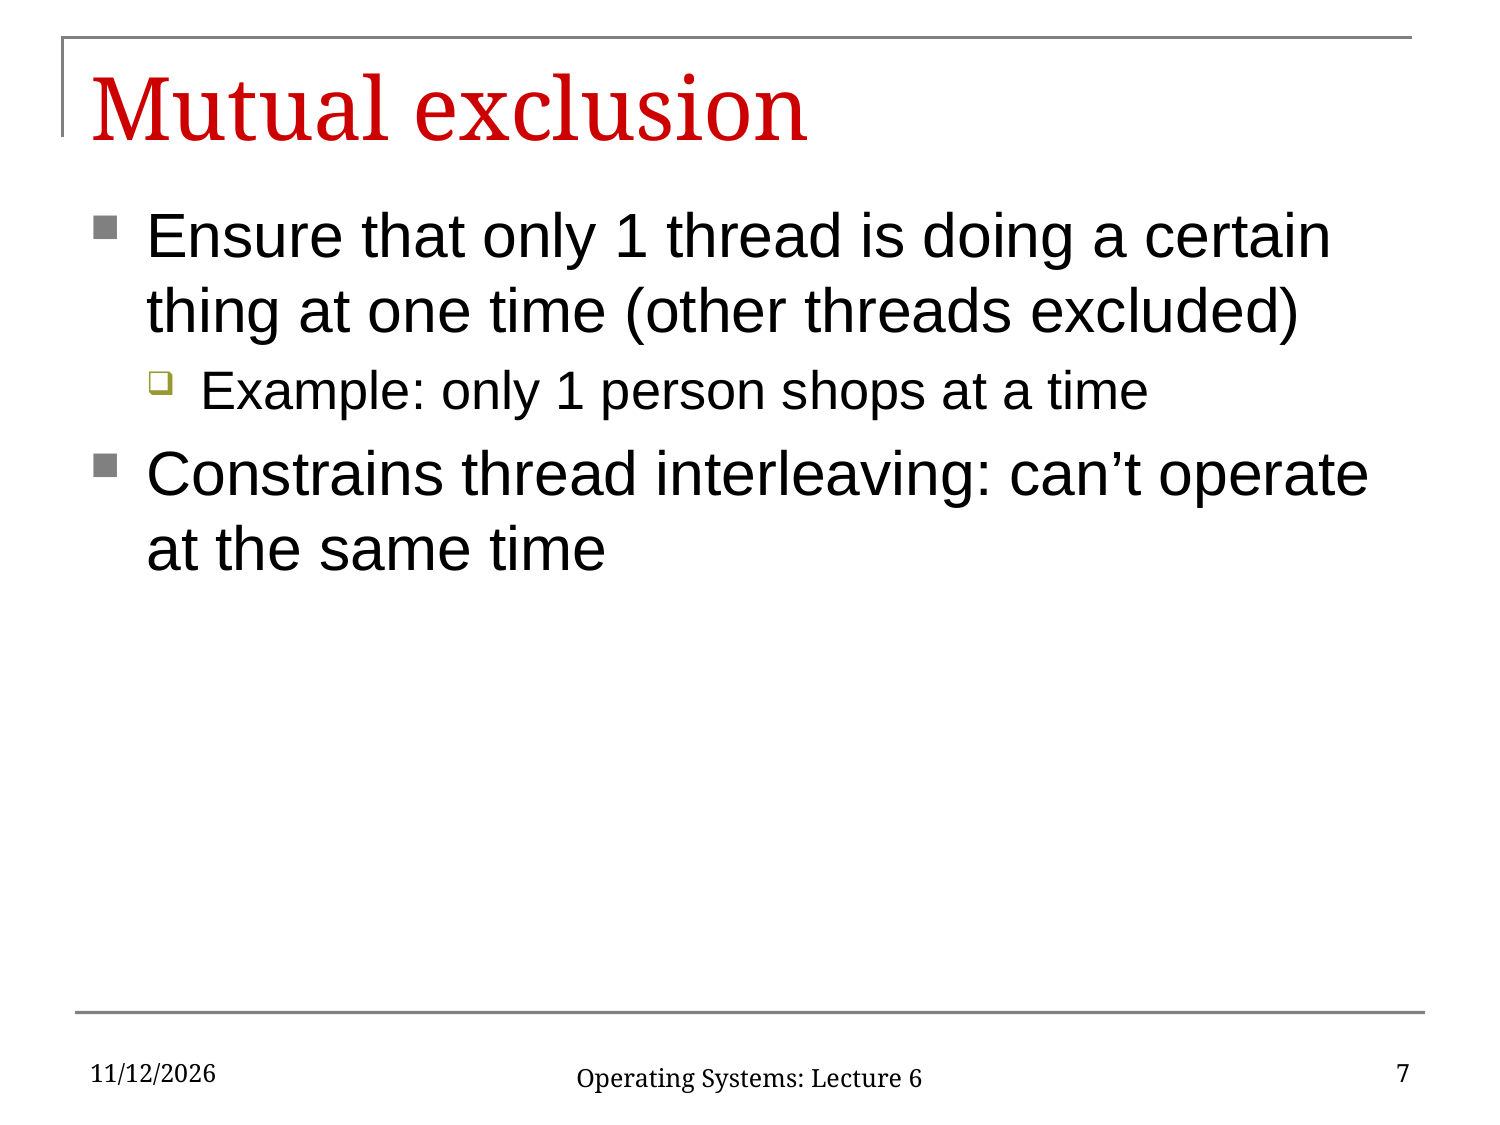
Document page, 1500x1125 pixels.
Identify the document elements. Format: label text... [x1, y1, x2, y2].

slide_number 7 [1074, 1023, 1426, 1100]
title Mutual exclusion [75, 45, 1425, 163]
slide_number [74, 1023, 426, 1100]
footer Operating Systems: Lecture 6 [512, 1024, 988, 1101]
list Ensure that only 1 thread is doing a certain thing at one time (other threads excluded) Example: only 1 person shops at a time Constrains thread interleaving: can’t operate at the same time [75, 187, 1425, 1006]
